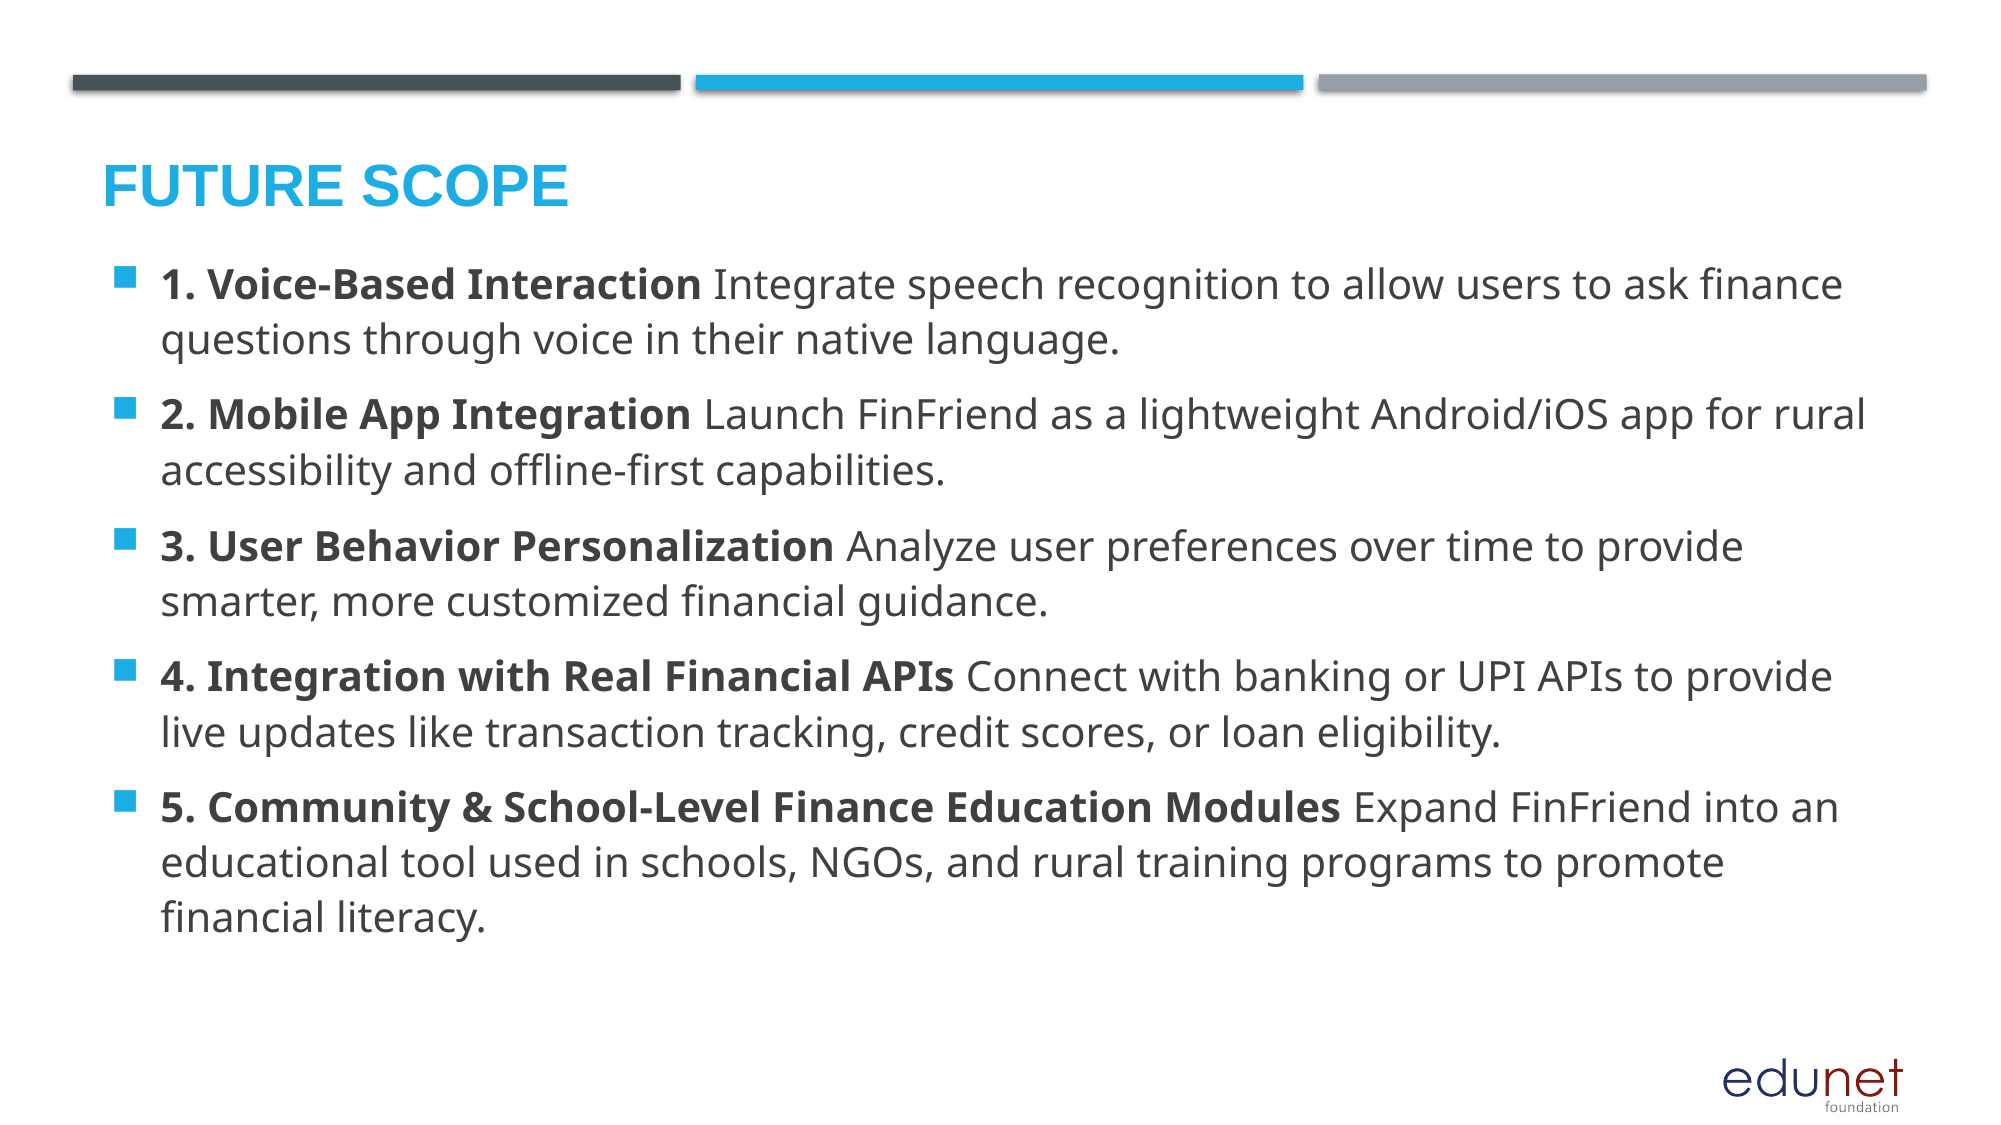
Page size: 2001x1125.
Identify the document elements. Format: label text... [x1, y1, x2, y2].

text_box Future scope [87, 138, 1898, 226]
picture [1719, 1056, 1905, 1116]
list 1. Voice-Based Interaction Integrate speech recognition to allow users to ask finance questions through voice in their native language. 2. Mobile App Integration Launch FinFriend as a lightweight Android/iOS app for rural accessibility and offline-first capabilities. 3. User Behavior Personalization Analyze user preferences over time to provide smarter, more customized financial guidance. 4. Integration with Real Financial APIs Connect with banking or UPI APIs to provide live updates like transaction tracking, credit scores, or loan eligibility. 5. Community & School-Level Finance Education Modules Expand FinFriend into an educational tool used in schools, NGOs, and rural training programs to promote financial literacy. [95, 213, 1905, 981]
